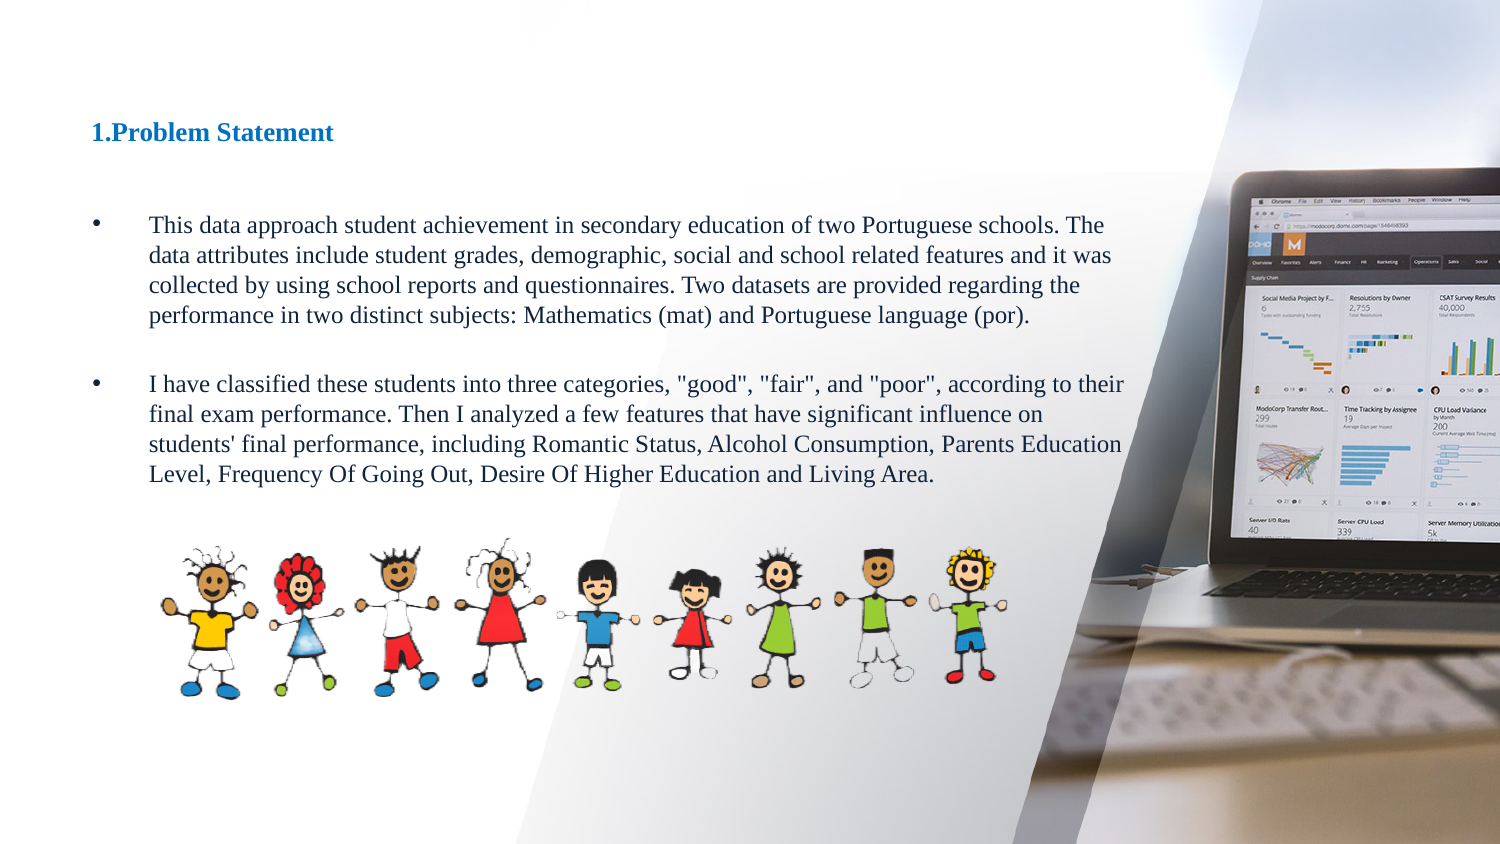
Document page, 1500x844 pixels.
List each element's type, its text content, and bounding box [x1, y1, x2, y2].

list This data approach student achievement in secondary education of two Portuguese schools. The data attributes include student grades, demographic, social and school related features and it was collected by using school reports and questionnaires. Two datasets are provided regarding the performance in two distinct subjects: Mathematics (mat) and Portuguese language (por). I have classified these students into three categories, "good", "fair", and "poor", according to their final exam performance. Then I analyzed a few features that have significant influence on students' final performance, including Romantic Status, Alcohol Consumption, Parents Education Level, Frequency Of Going Out, Desire Of Higher Education and Living Area. [77, 200, 1151, 777]
title 1.Problem Statement [76, 73, 1154, 193]
picture [0, 0, 1500, 844]
